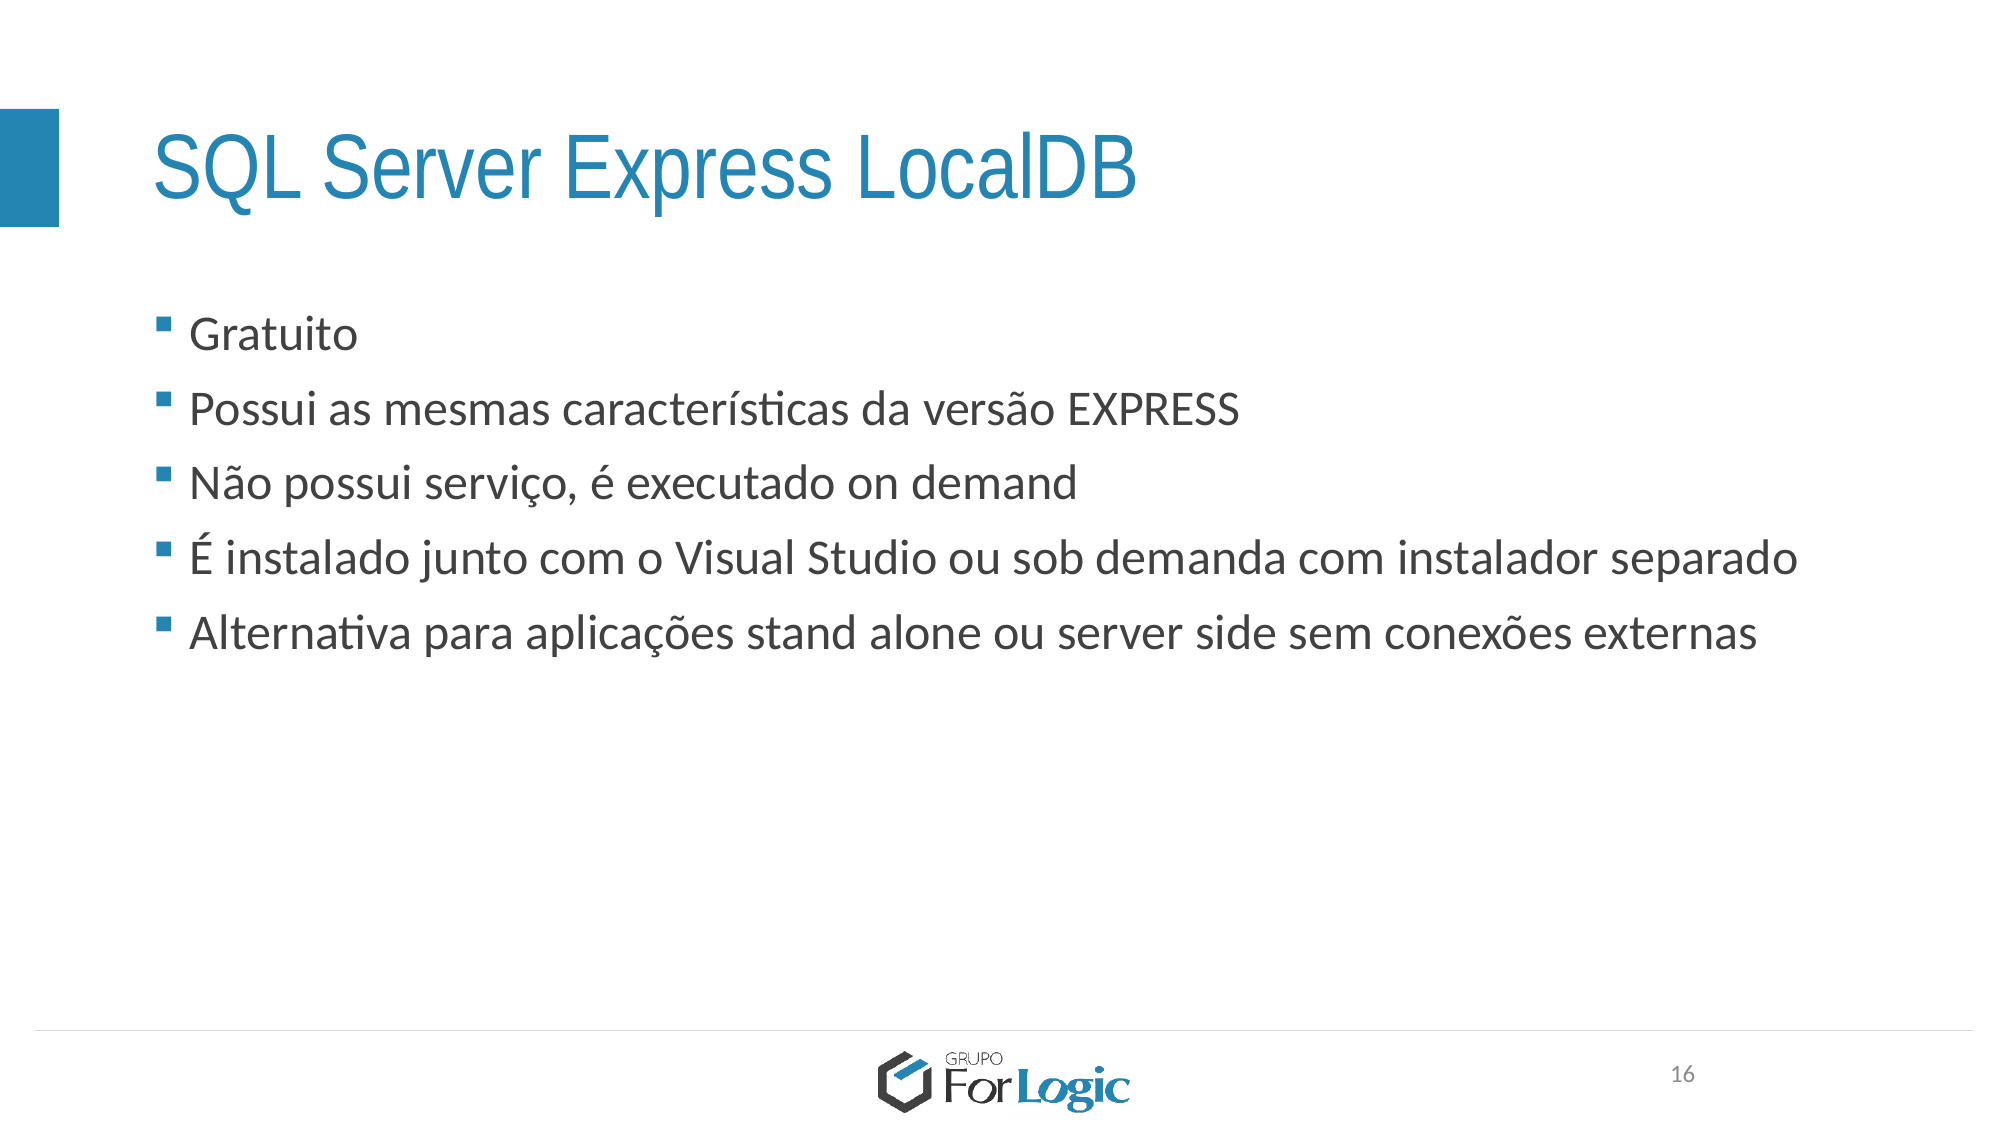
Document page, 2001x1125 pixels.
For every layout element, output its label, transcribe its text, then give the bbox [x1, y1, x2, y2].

title SQL Server Express LocalDB [137, 59, 1863, 278]
picture [878, 1051, 1130, 1113]
list Gratuito Possui as mesmas características da versão EXPRESS Não possui serviço, é executado on demand É instalado junto com o Visual Studio ou sob demanda com instalador separado Alternativa para aplicações stand alone ou server side sem conexões externas [137, 299, 1863, 1014]
slide_number 16 [1412, 1042, 1711, 1103]
